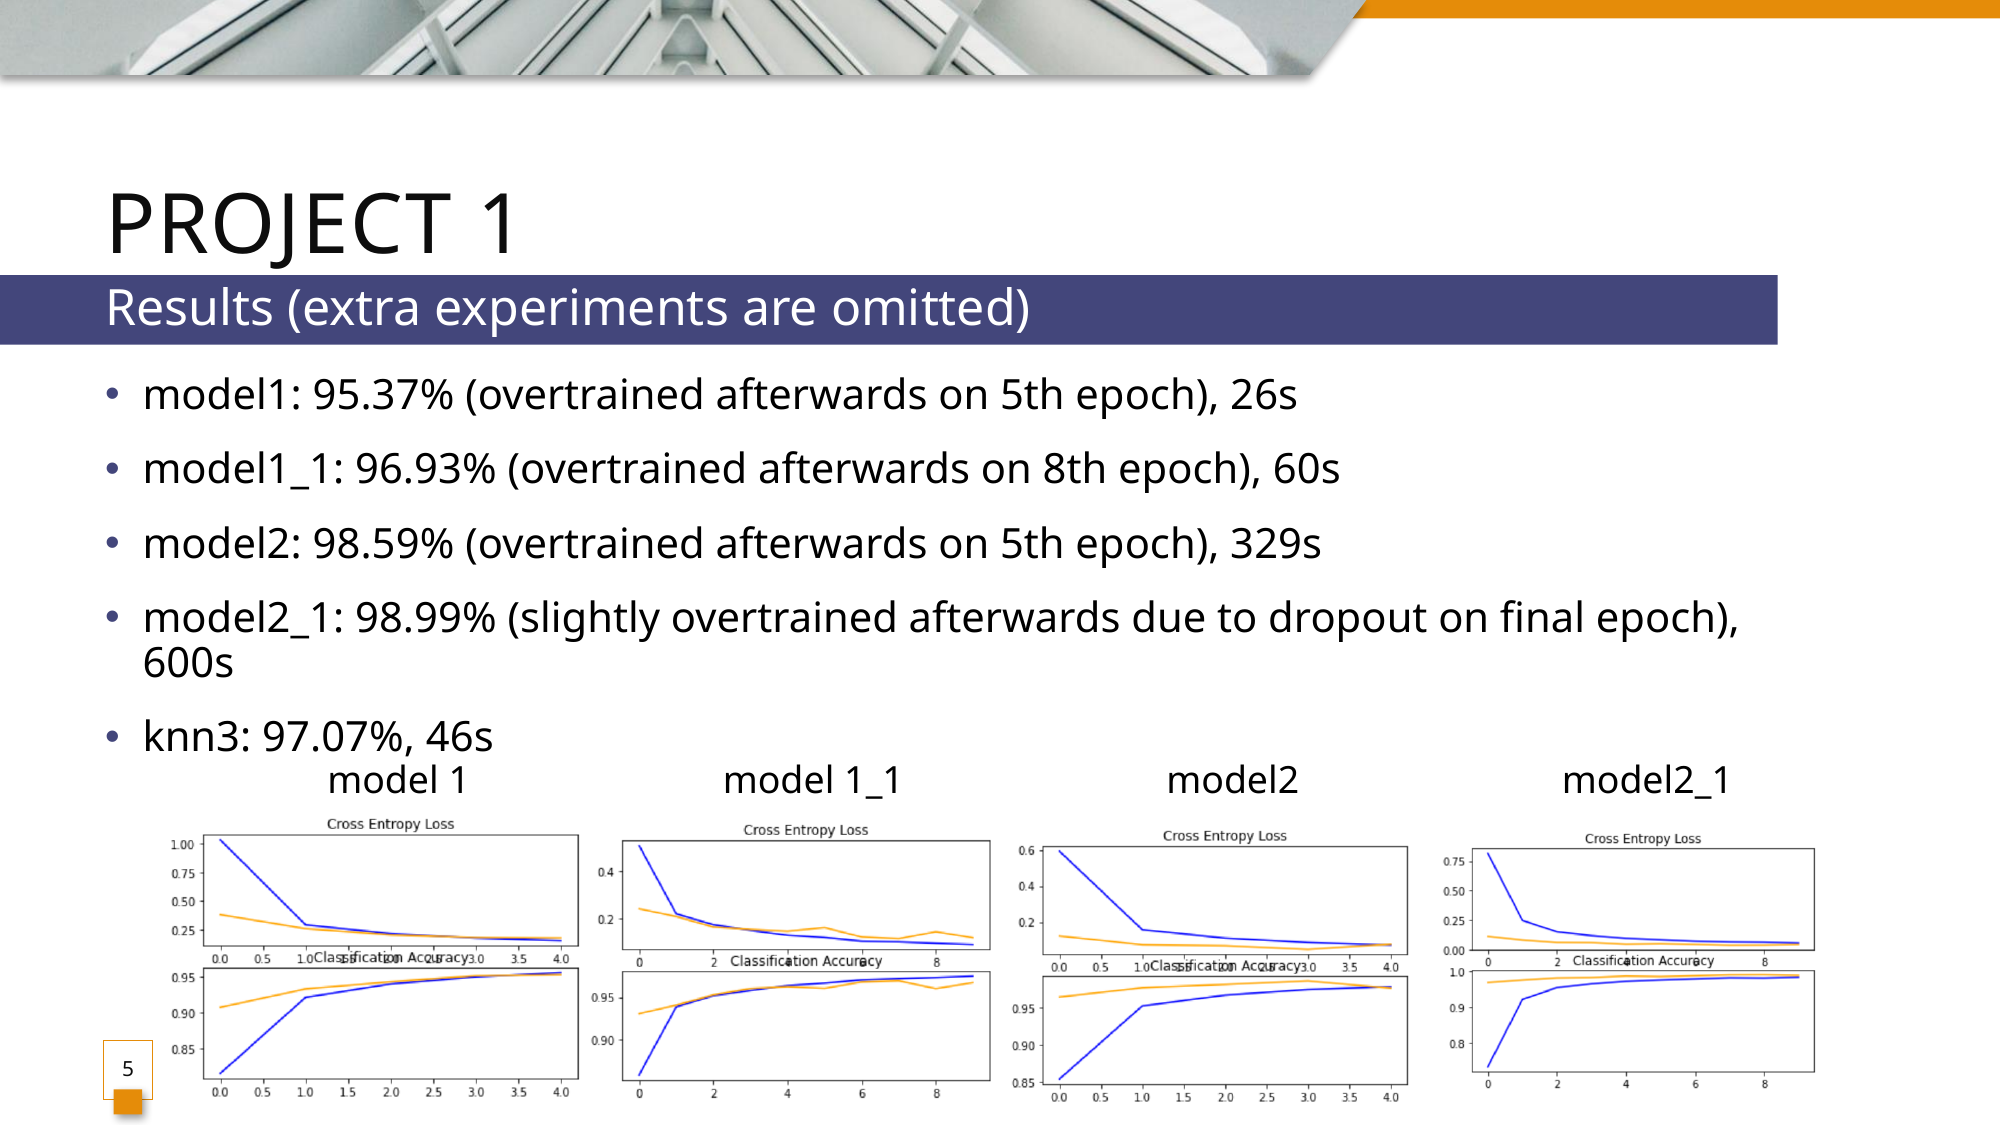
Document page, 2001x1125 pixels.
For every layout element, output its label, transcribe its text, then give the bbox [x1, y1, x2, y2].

title Project 1 [90, 162, 1863, 279]
text_box model 1 model 1_1 model2 model2_1 [195, 748, 1780, 809]
list model1: 95.37% (overtrained afterwards on 5th epoch), 26s model1_1: 96.93% (overtrained afterwards on 8th epoch), 60s model2: 98.59% (overtrained afterwards on 5th epoch), 329s model2_1: 98.99% (slightly overtrained afterwards due to dropout on final epoch), 600s knn3: 97.07%, 46s [90, 366, 1778, 1115]
slide_number 5 [103, 1040, 153, 1100]
picture [0, 0, 1367, 76]
text_box [113, 1089, 143, 1115]
picture [160, 814, 1842, 1115]
list Results (extra experiments are omitted) [0, 275, 1778, 345]
